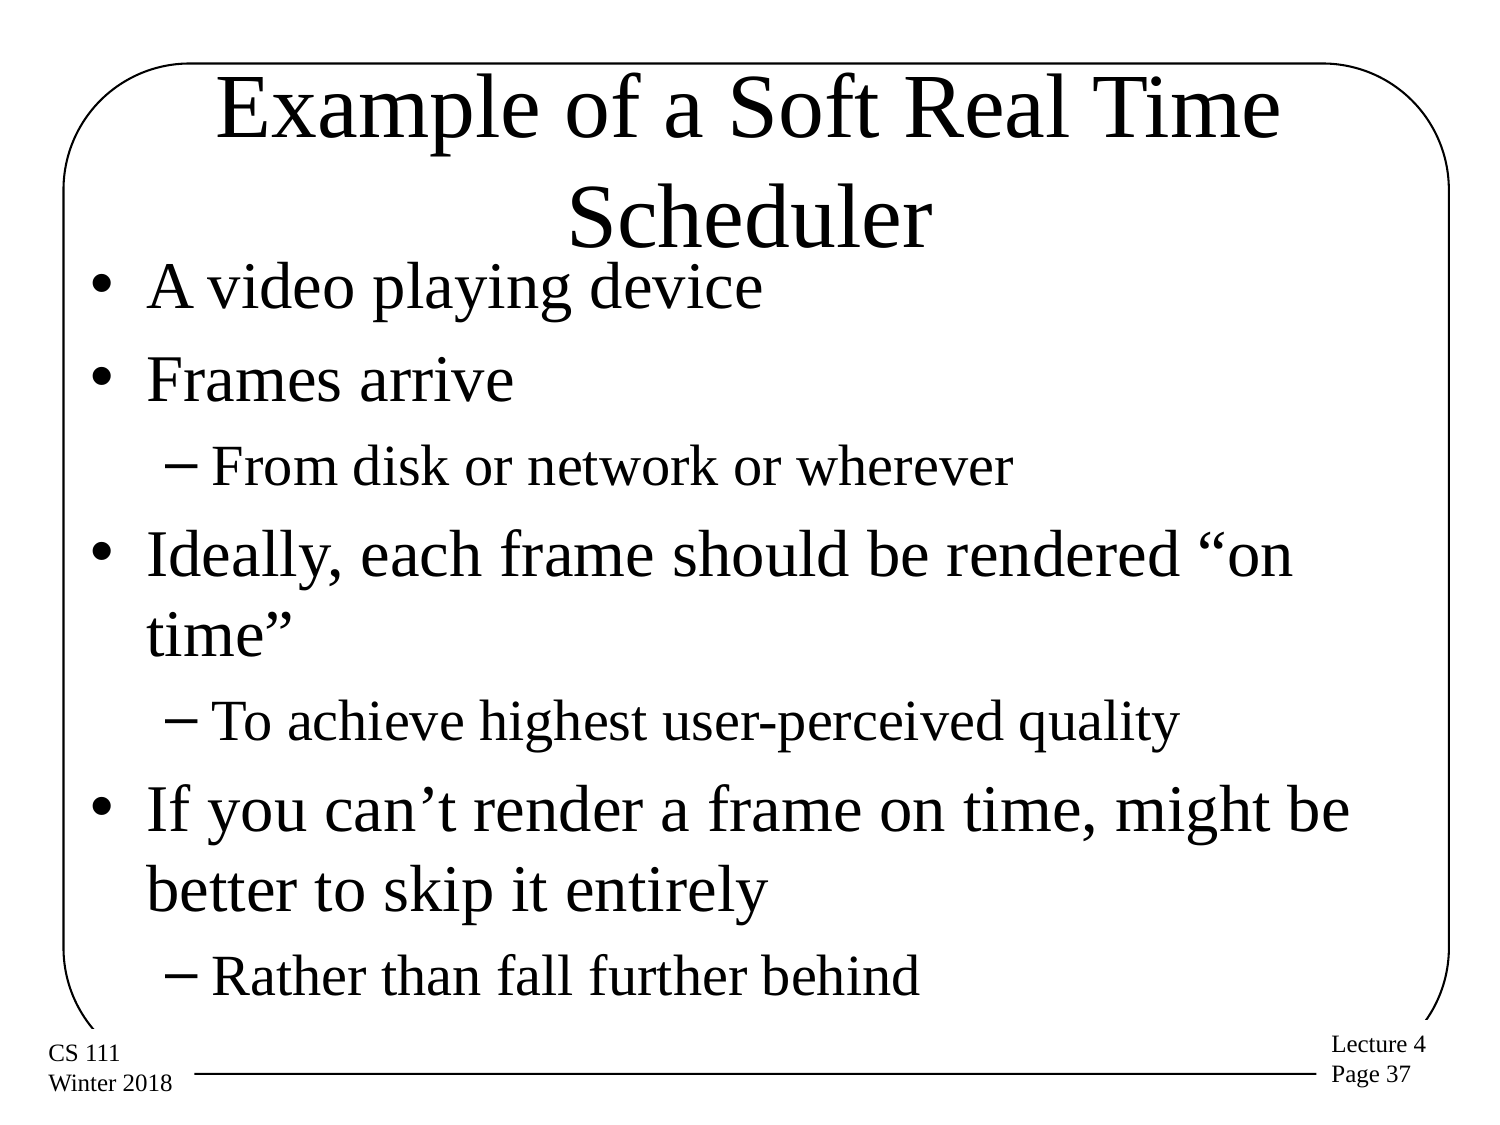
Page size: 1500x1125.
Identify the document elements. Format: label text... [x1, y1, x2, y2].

list A video playing device Frames arrive From disk or network or wherever Ideally, each frame should be rendered “on time” To achieve highest user-perceived quality If you can’t render a frame on time, might be better to skip it entirely Rather than fall further behind [74, 234, 1426, 977]
title Example of a Soft Real Time Scheduler [74, 61, 1426, 234]
